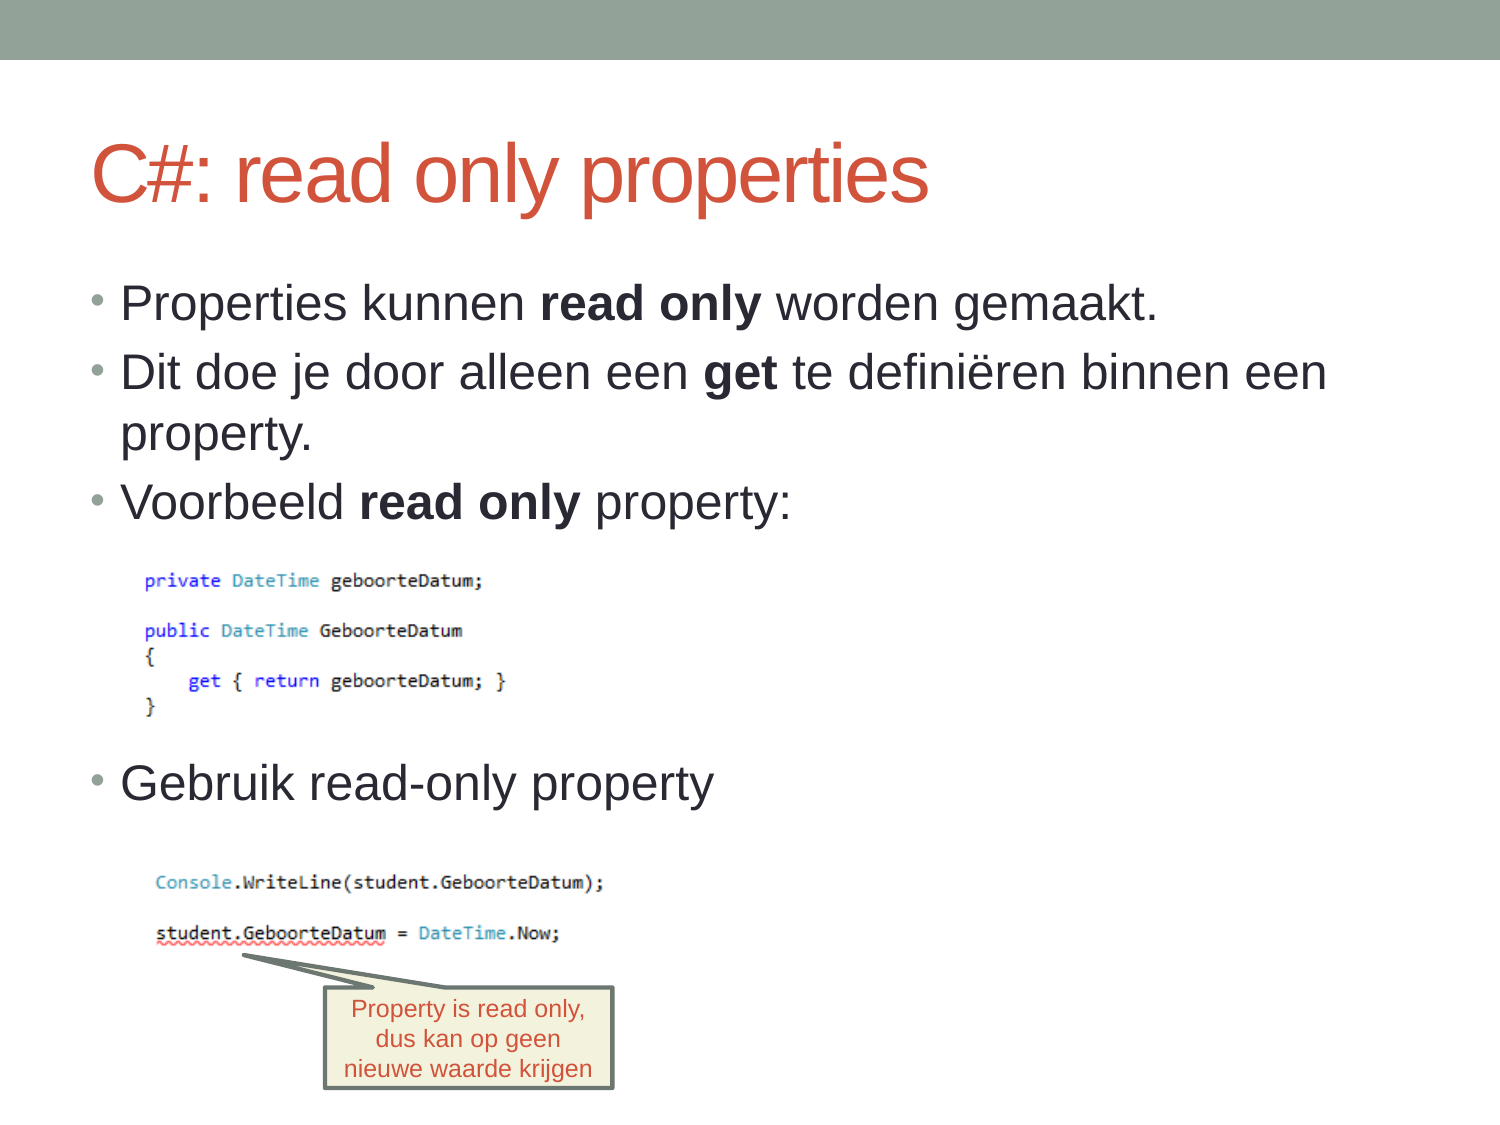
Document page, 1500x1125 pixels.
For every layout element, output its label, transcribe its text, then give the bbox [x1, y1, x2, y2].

picture [137, 561, 526, 732]
picture [137, 862, 643, 968]
title C#: read only properties [75, 87, 1425, 250]
text_box Property is read only, dus kan op geen nieuwe waarde krijgen [318, 976, 615, 1091]
list Properties kunnen read only worden gemaakt. Dit doe je door alleen een get te definiëren binnen een property. Voorbeeld read only property: Gebruik read-only property [75, 262, 1425, 1063]
